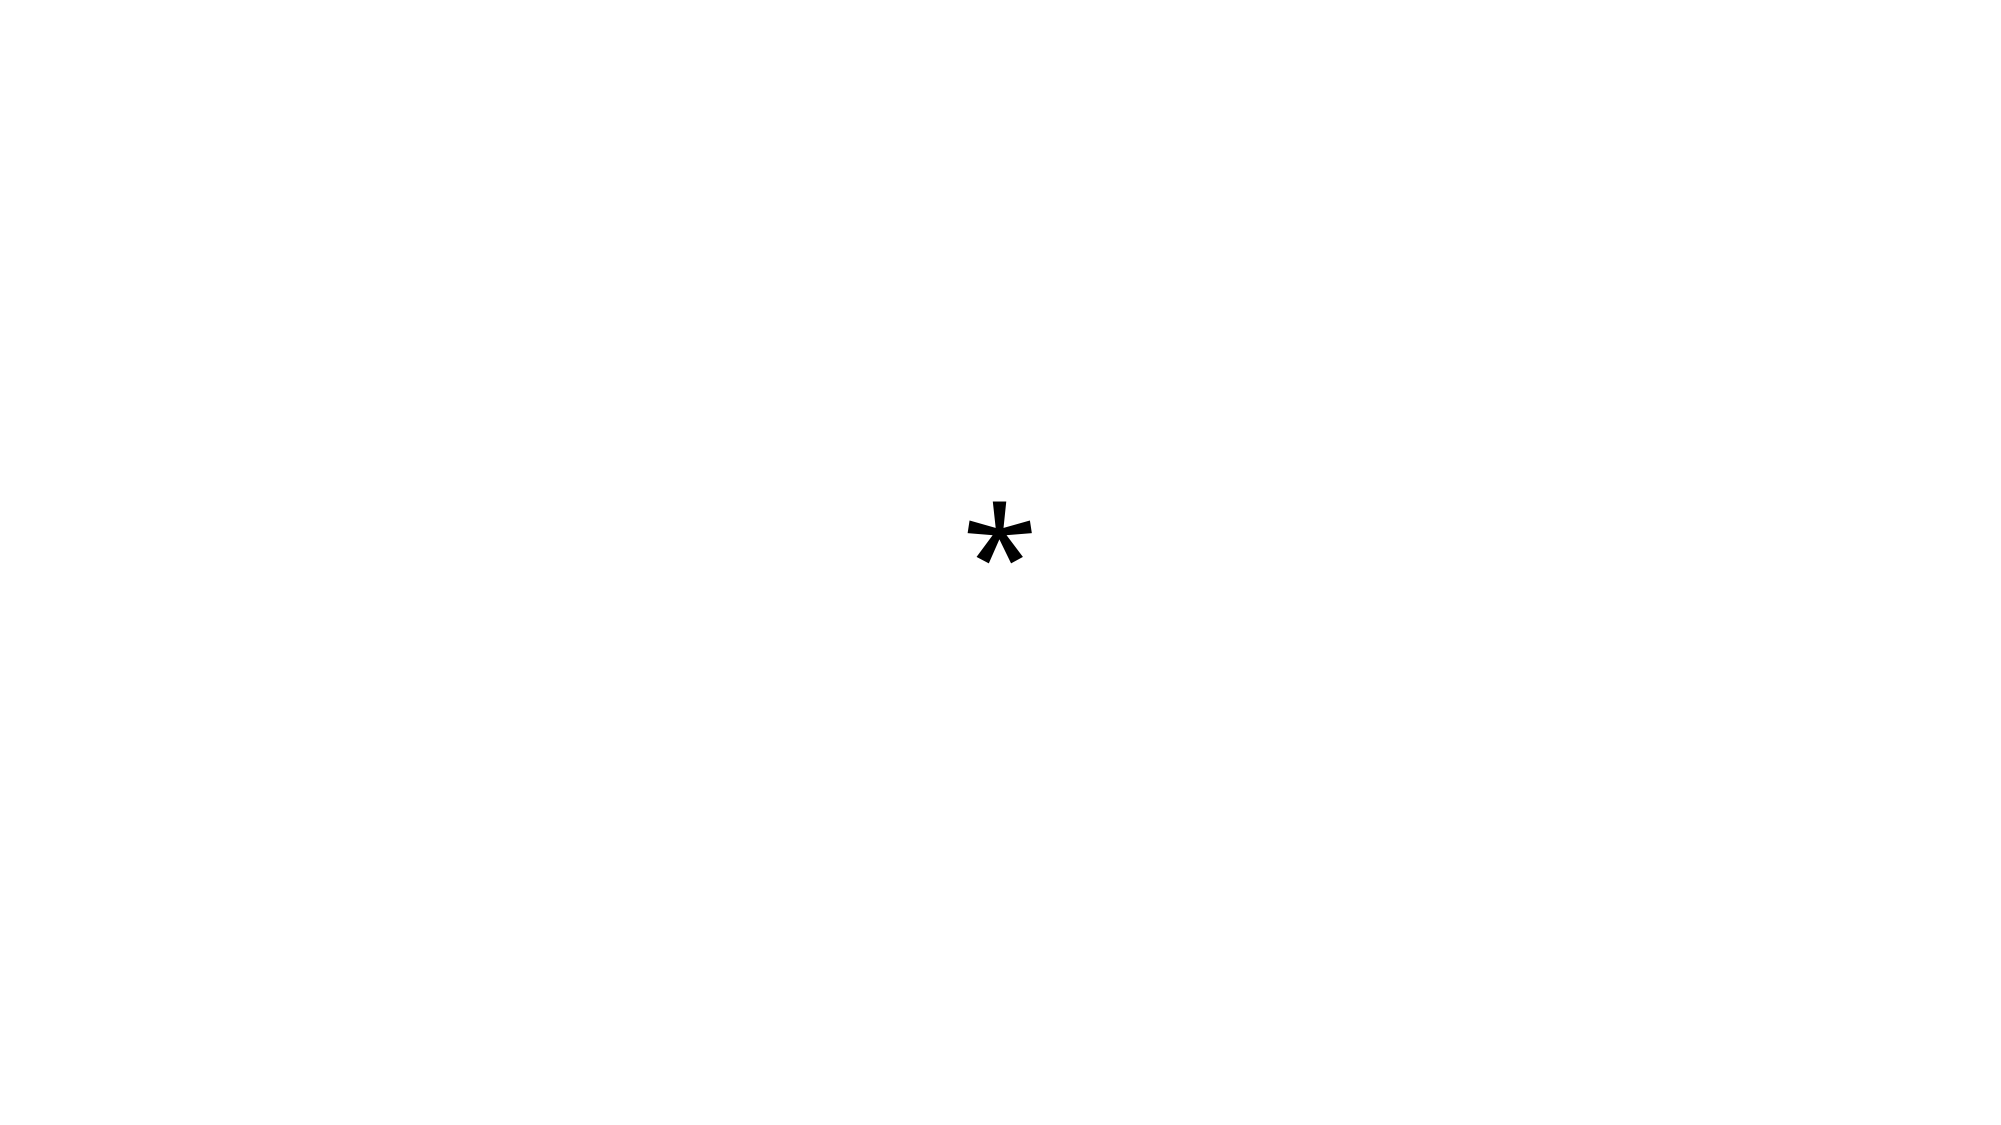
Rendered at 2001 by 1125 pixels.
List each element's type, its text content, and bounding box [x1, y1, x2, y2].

title * [137, 453, 1863, 672]
